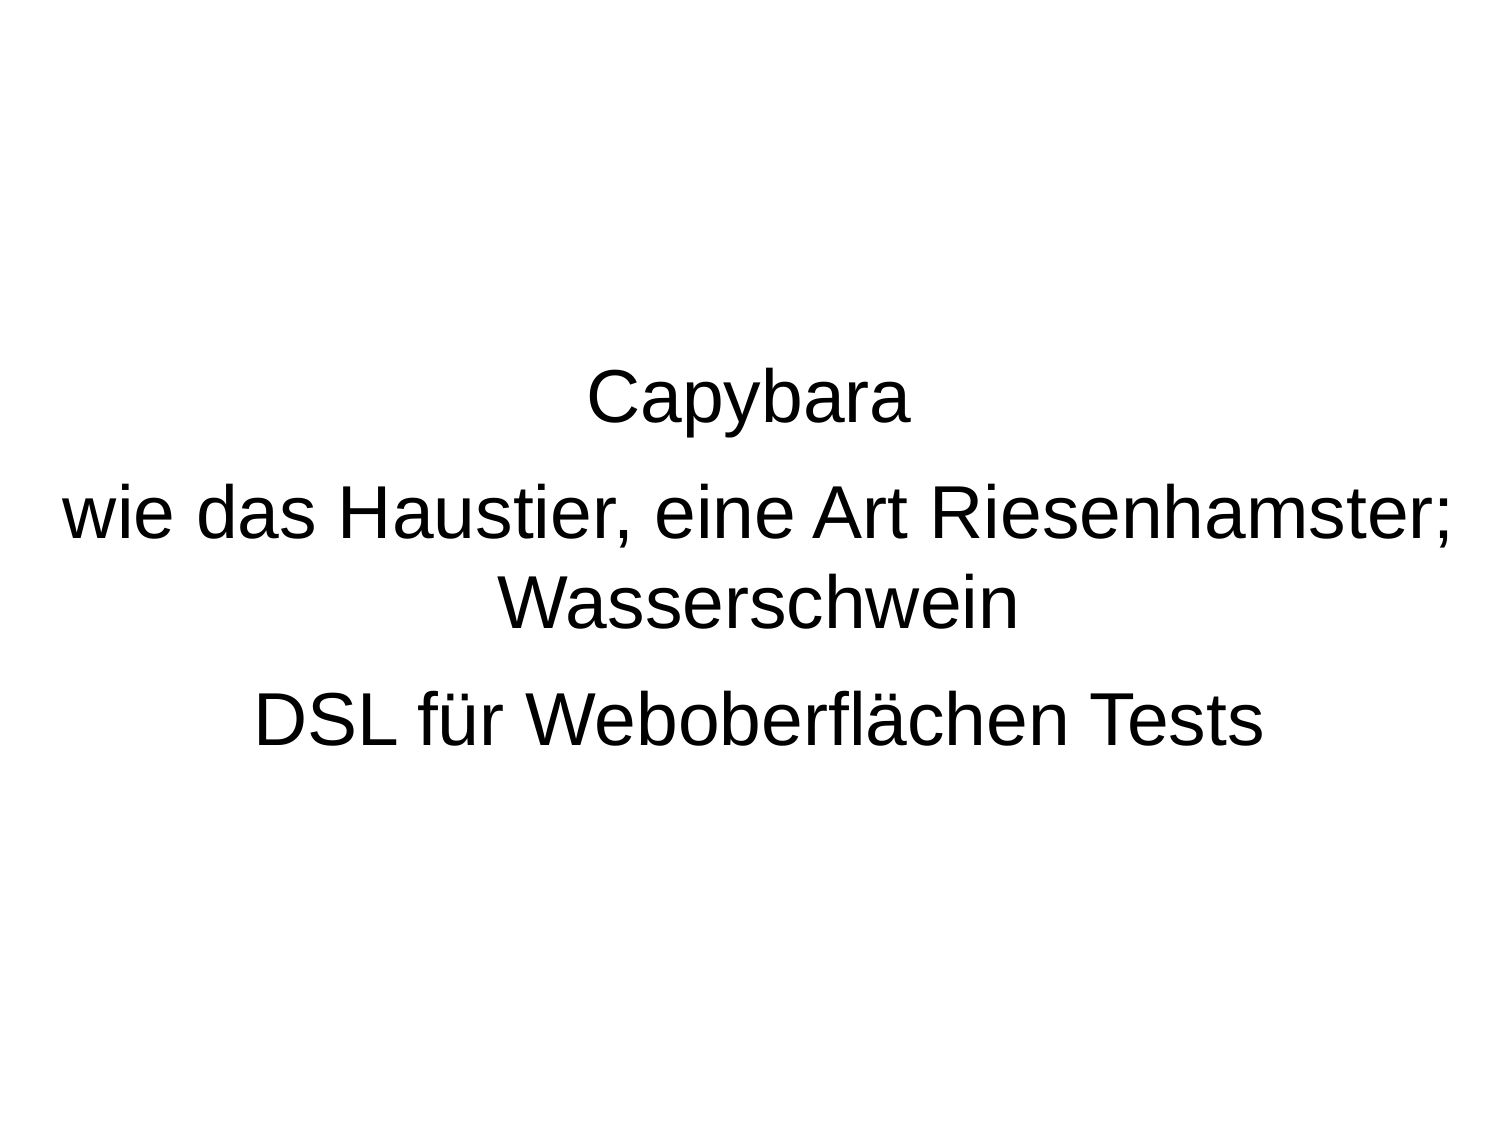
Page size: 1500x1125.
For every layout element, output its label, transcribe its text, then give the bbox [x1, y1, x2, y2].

list Capybara wie das Haustier, eine Art Riesenhamster; Wasserschwein DSL für Weboberflächen Tests [40, 347, 1479, 776]
